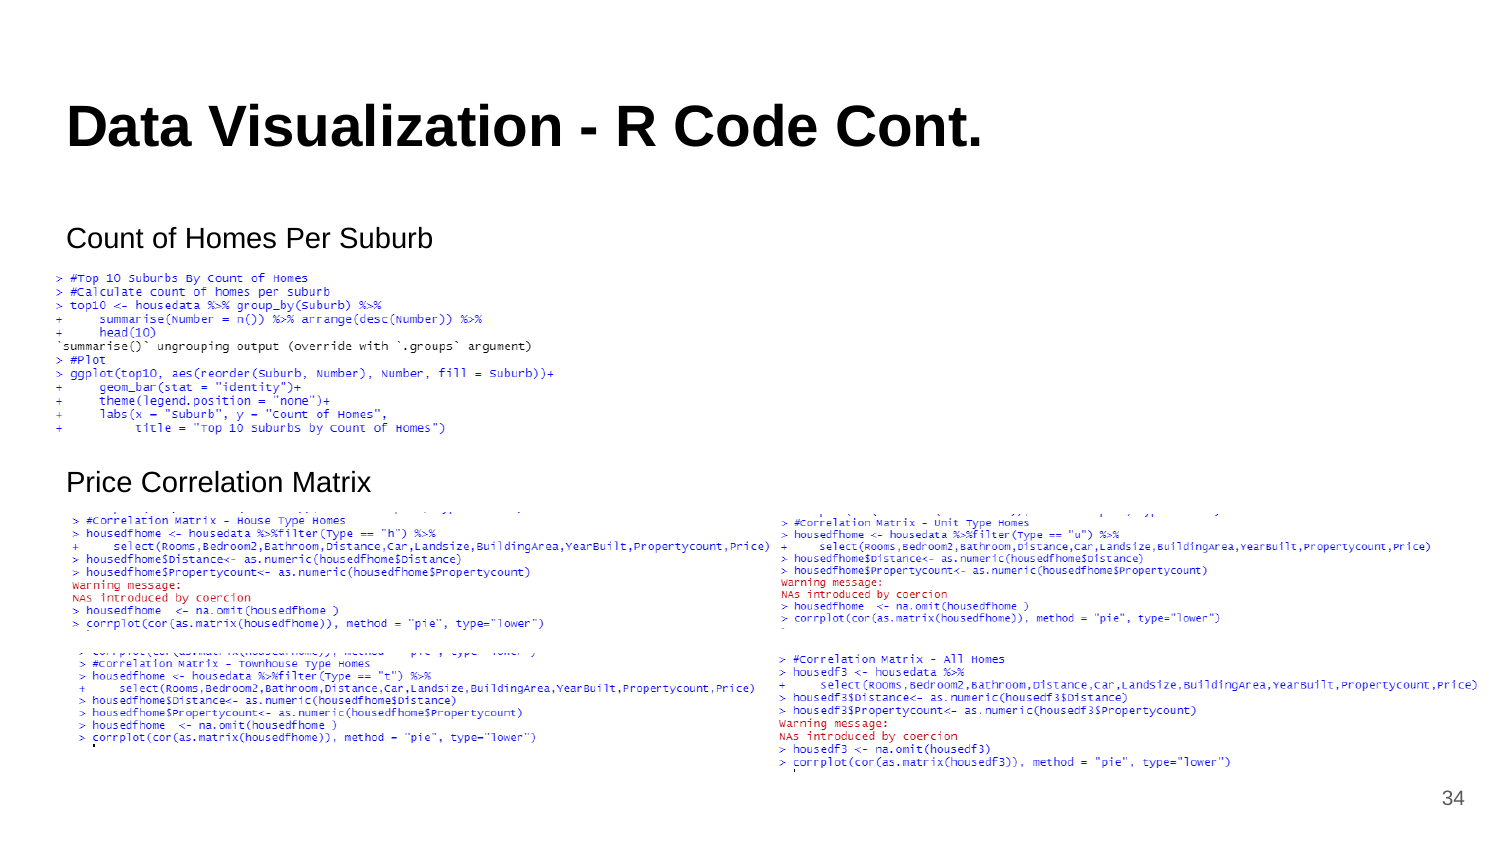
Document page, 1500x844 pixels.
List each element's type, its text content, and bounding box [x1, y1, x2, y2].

text_box Count of Homes Per Suburb [51, 204, 802, 269]
slide_number ‹#› [1389, 780, 1480, 830]
picture [777, 514, 1434, 630]
picture [67, 512, 772, 632]
picture [50, 268, 571, 435]
picture [74, 652, 765, 748]
picture [777, 652, 1482, 772]
title Data Visualization - R Code Cont. [51, 72, 1449, 167]
text_box Price Correlation Matrix [51, 447, 544, 513]
